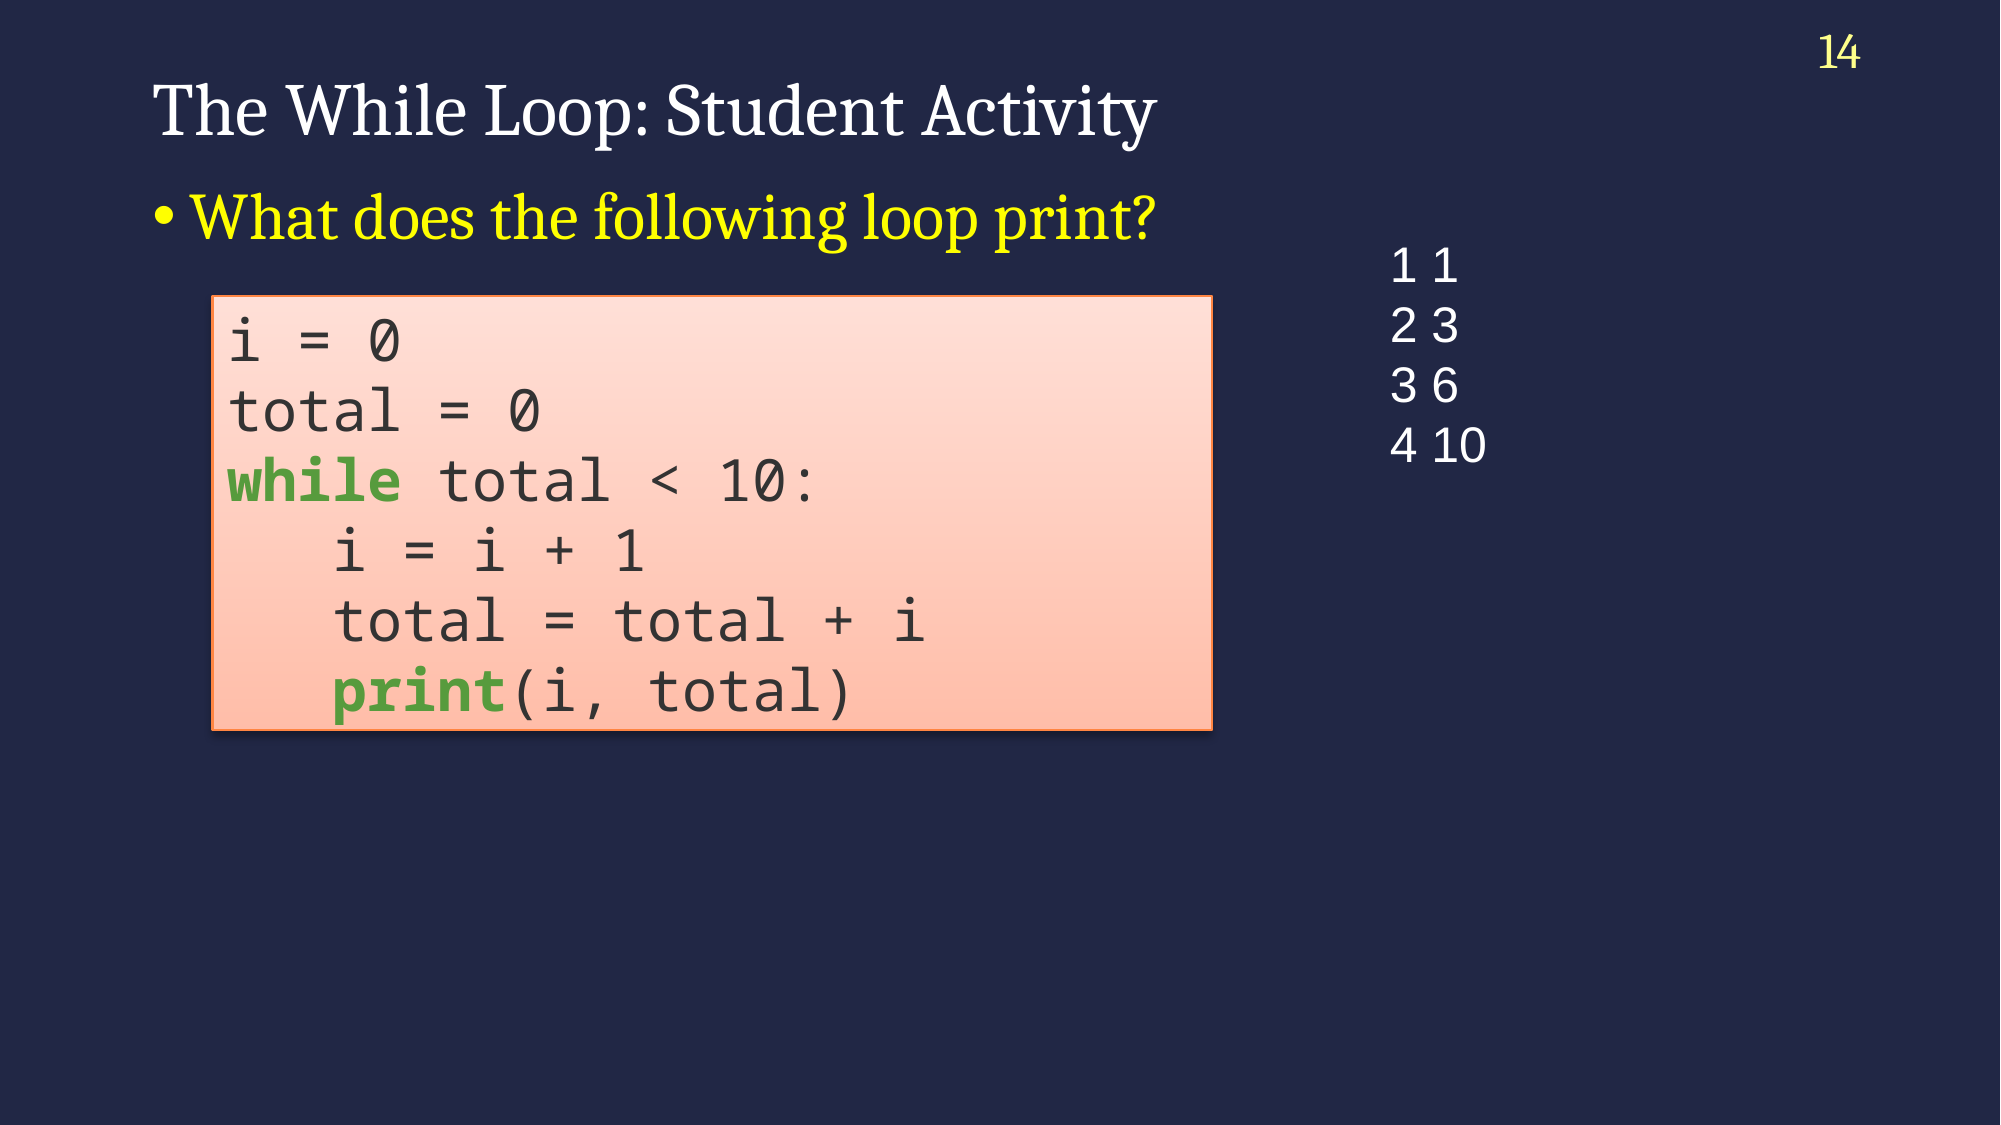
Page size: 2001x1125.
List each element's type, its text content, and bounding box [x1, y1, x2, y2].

text_box i = 0 total = 0 while total < 10: i = i + 1 total = total + i print(i, total) [211, 295, 1213, 731]
title The While Loop: Student Activity [137, 59, 1877, 163]
text_box 1 1 2 3 3 6 4 10 [1374, 224, 1761, 480]
list What does the following loop print? [137, 174, 1877, 1012]
slide_number 14 [1760, 18, 1877, 79]
